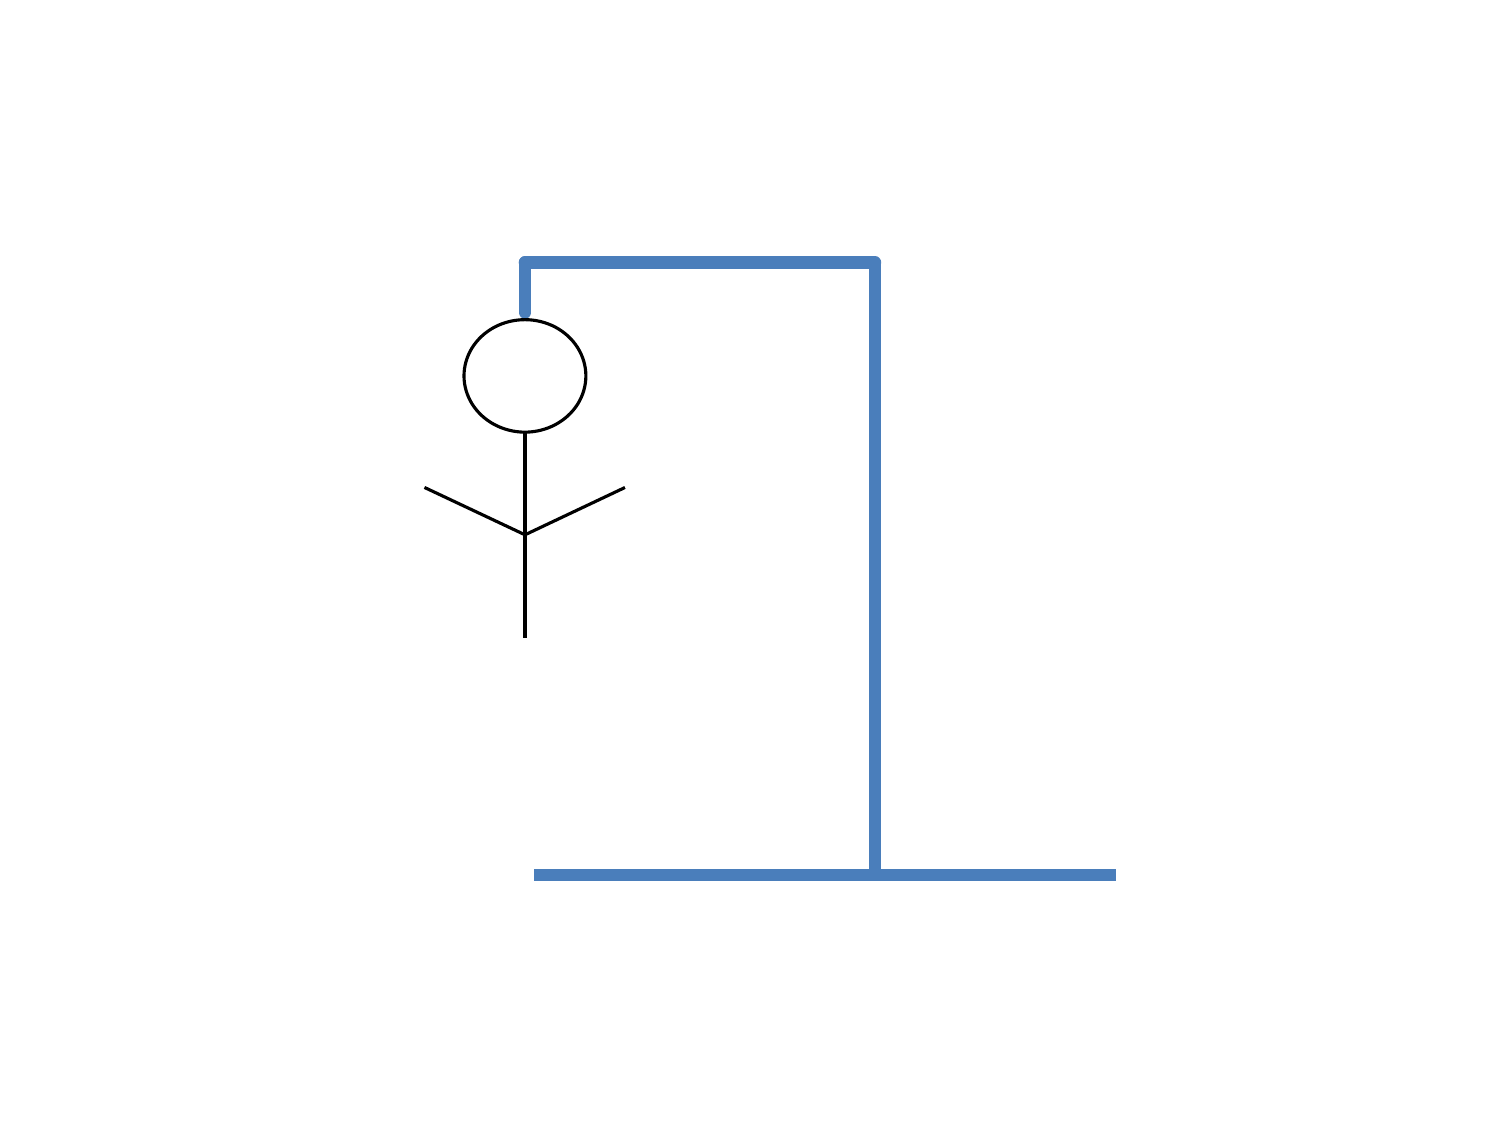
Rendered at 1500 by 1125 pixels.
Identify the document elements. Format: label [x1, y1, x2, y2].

text_box [461, 317, 588, 435]
text_box [527, 487, 626, 536]
text_box [424, 487, 526, 536]
